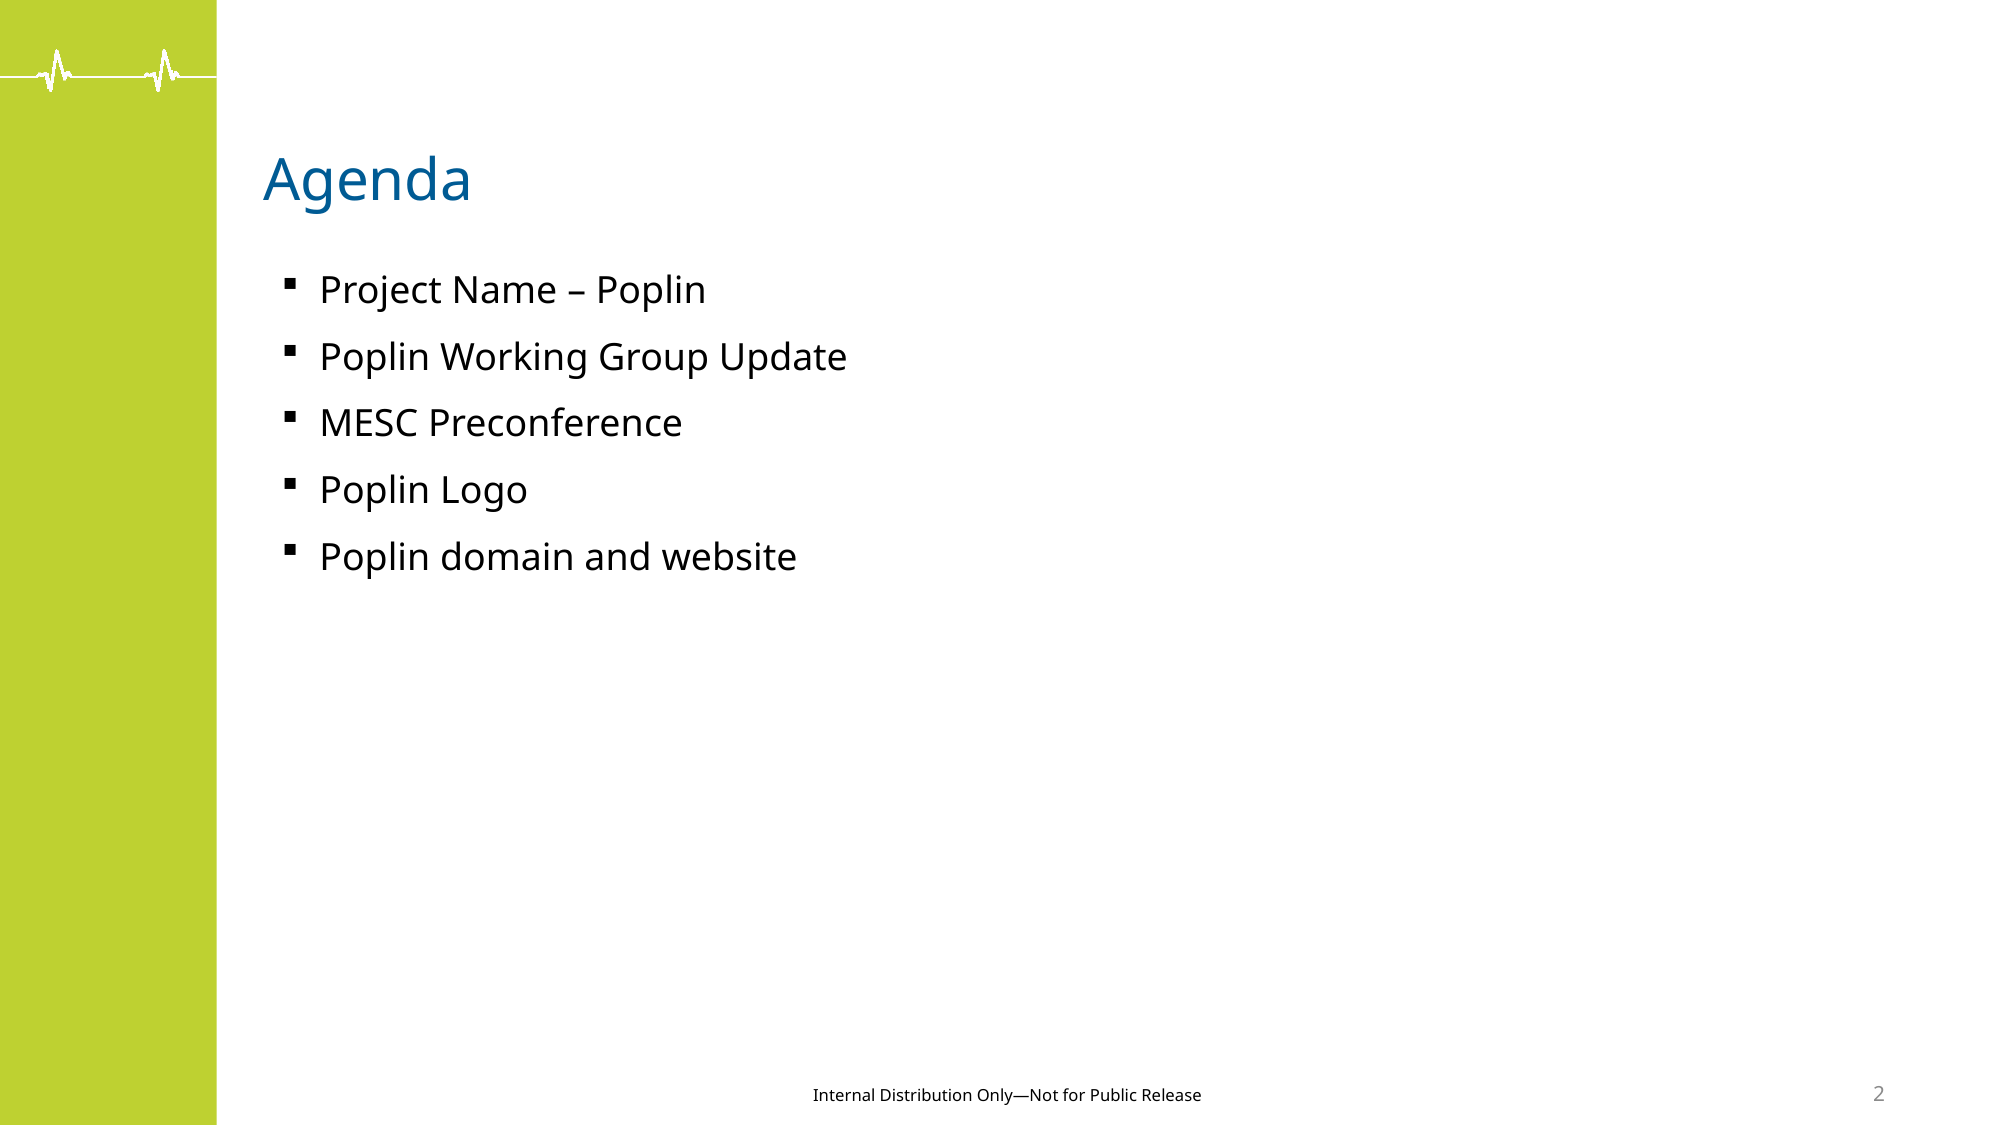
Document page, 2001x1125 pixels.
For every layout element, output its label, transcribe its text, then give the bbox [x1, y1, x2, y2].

list Project Name – Poplin Poplin Working Group Update MESC Preconference Poplin Logo Poplin domain and website [248, 249, 1882, 1000]
title Agenda [248, 119, 1882, 236]
picture [0, 9, 217, 125]
slide_number 2 [1500, 1065, 1900, 1125]
